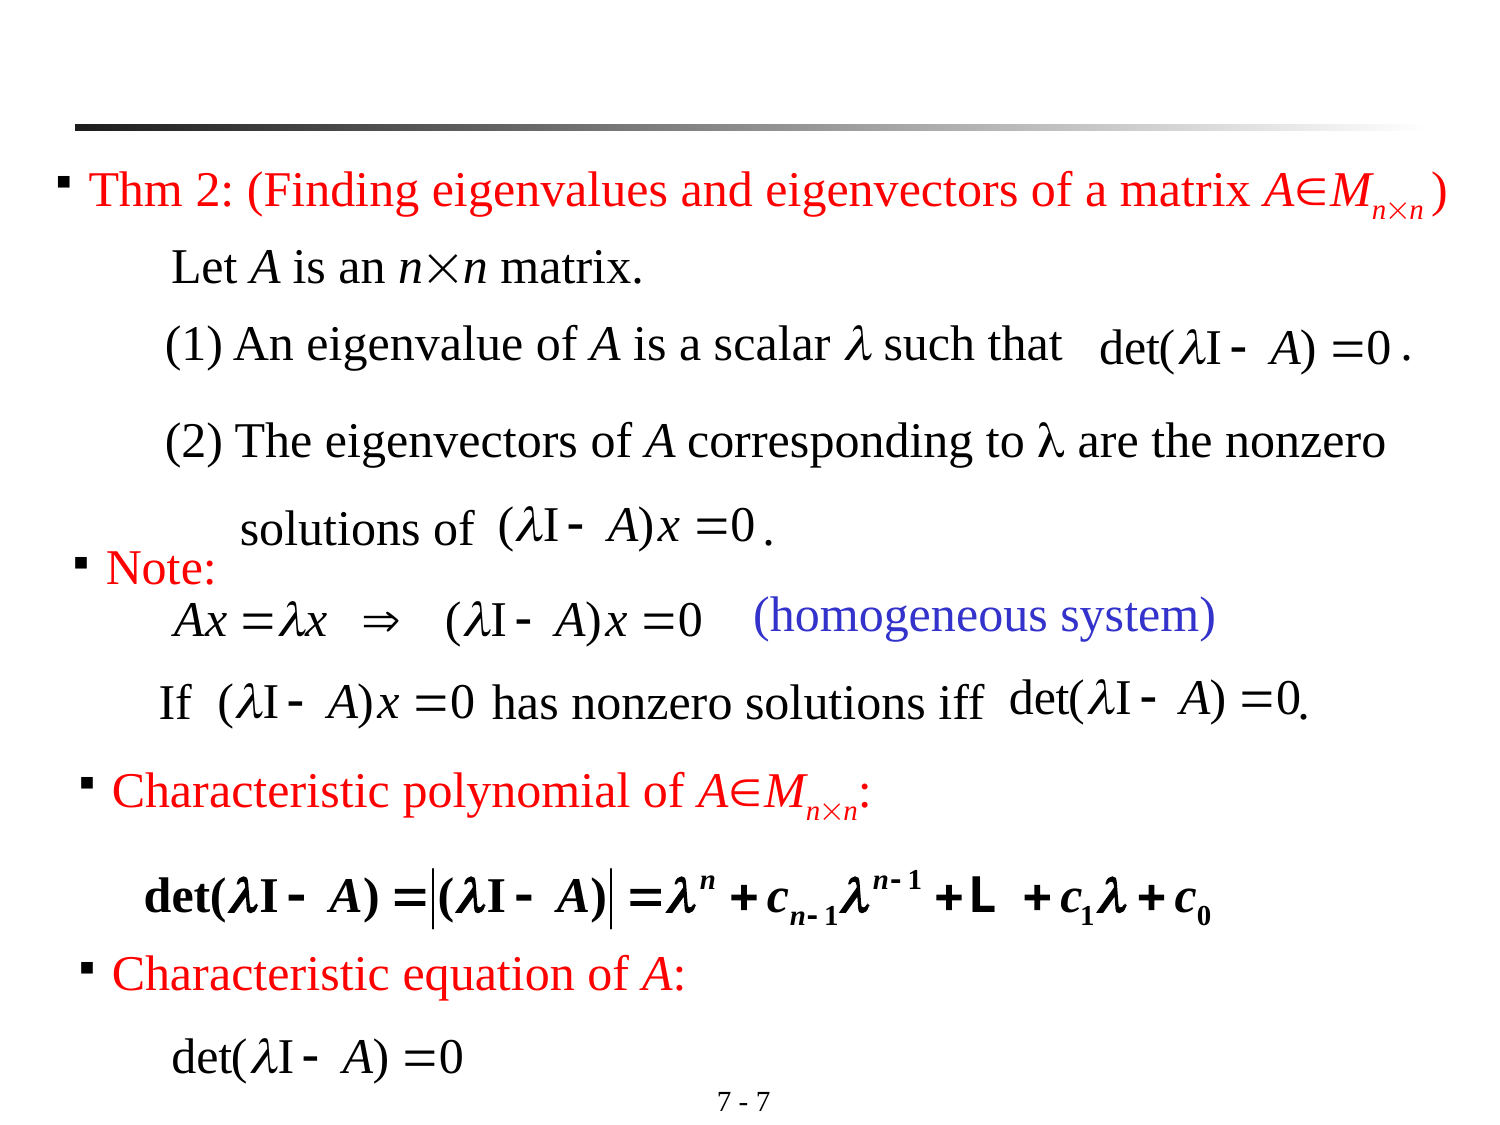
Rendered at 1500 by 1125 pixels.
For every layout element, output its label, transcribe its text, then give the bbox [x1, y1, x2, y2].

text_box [490, 495, 762, 534]
text_box (2) The eigenvectors of A corresponding to  are the nonzero solutions of . [149, 381, 1436, 575]
text_box Let A is an nn matrix. [62, 207, 1447, 291]
slide_number 7 - 6 [600, 1095, 888, 1125]
text_box (1) An eigenvalue of A is a scalar  such that . [150, 309, 1459, 398]
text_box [64, 751, 1365, 937]
list Thm 2: (Finding eigenvalues and eigenvectors of a matrix AMnn ) [41, 149, 1500, 238]
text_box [64, 939, 1365, 1095]
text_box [1092, 318, 1401, 386]
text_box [58, 534, 1341, 757]
